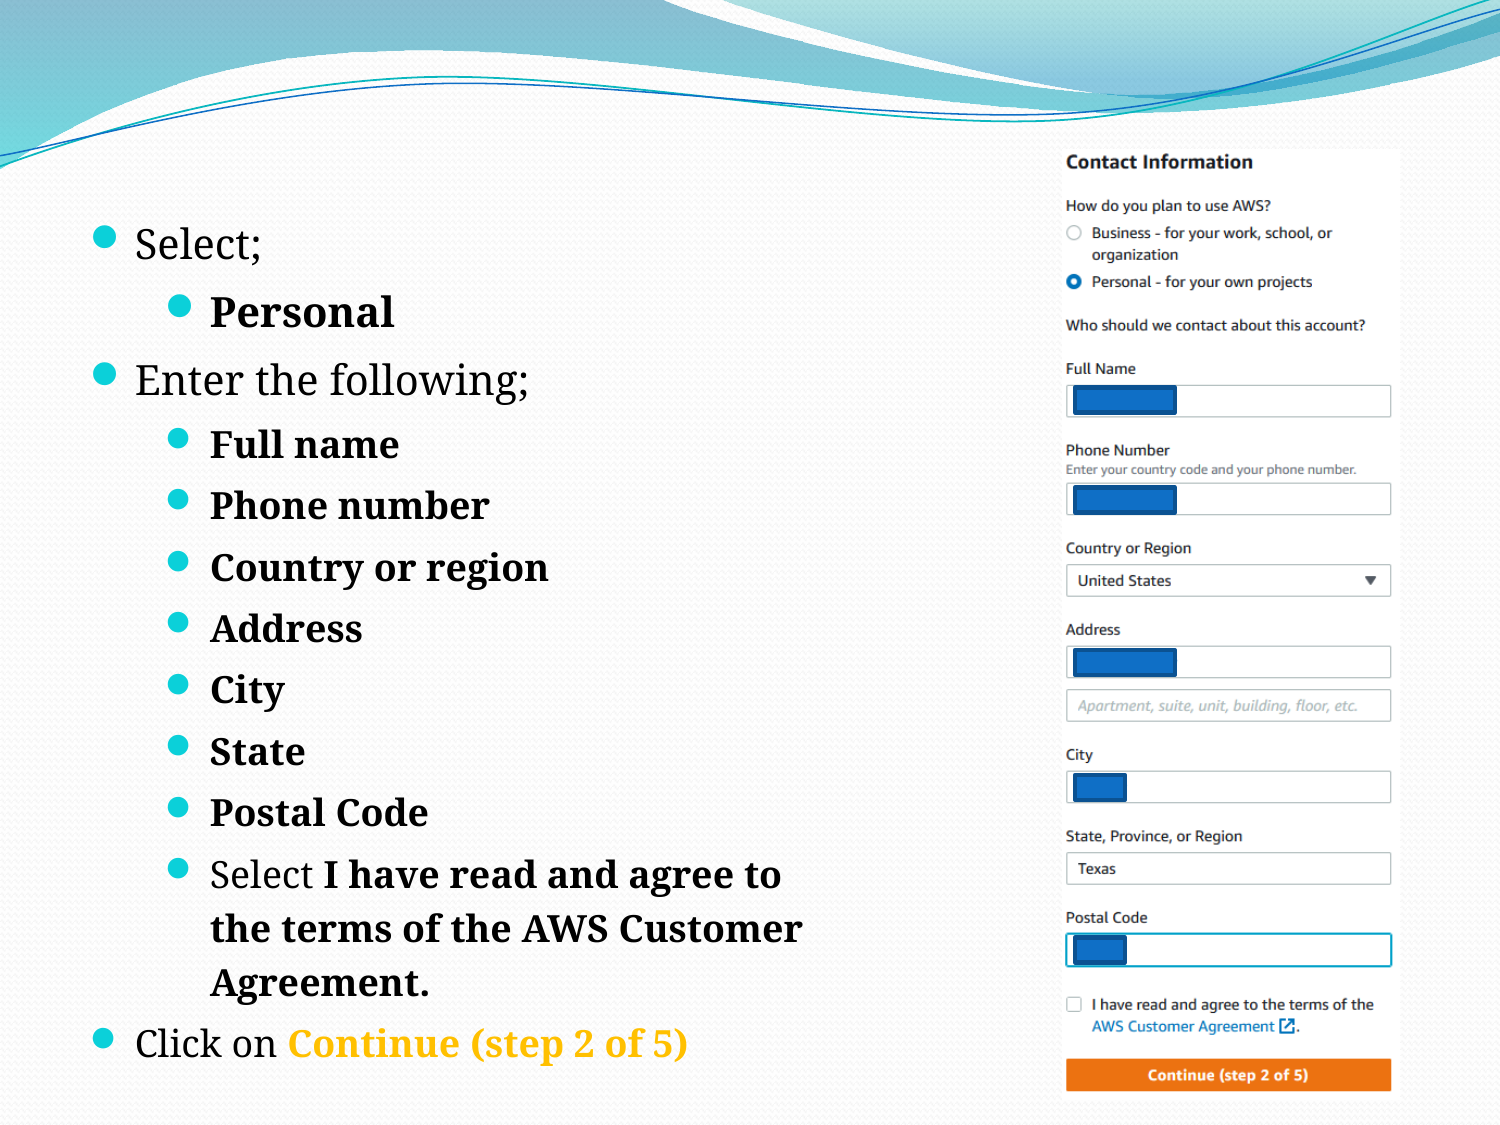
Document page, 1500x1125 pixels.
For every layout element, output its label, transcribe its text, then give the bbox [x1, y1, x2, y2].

picture [1062, 149, 1401, 1100]
text_box Select; Personal Enter the following; Full name Phone number Country or region Address City State Postal Code Select I have read and agree to the terms of the AWS Customer Agreement. Click on Continue (step 2 of 5) [74, 200, 828, 1125]
